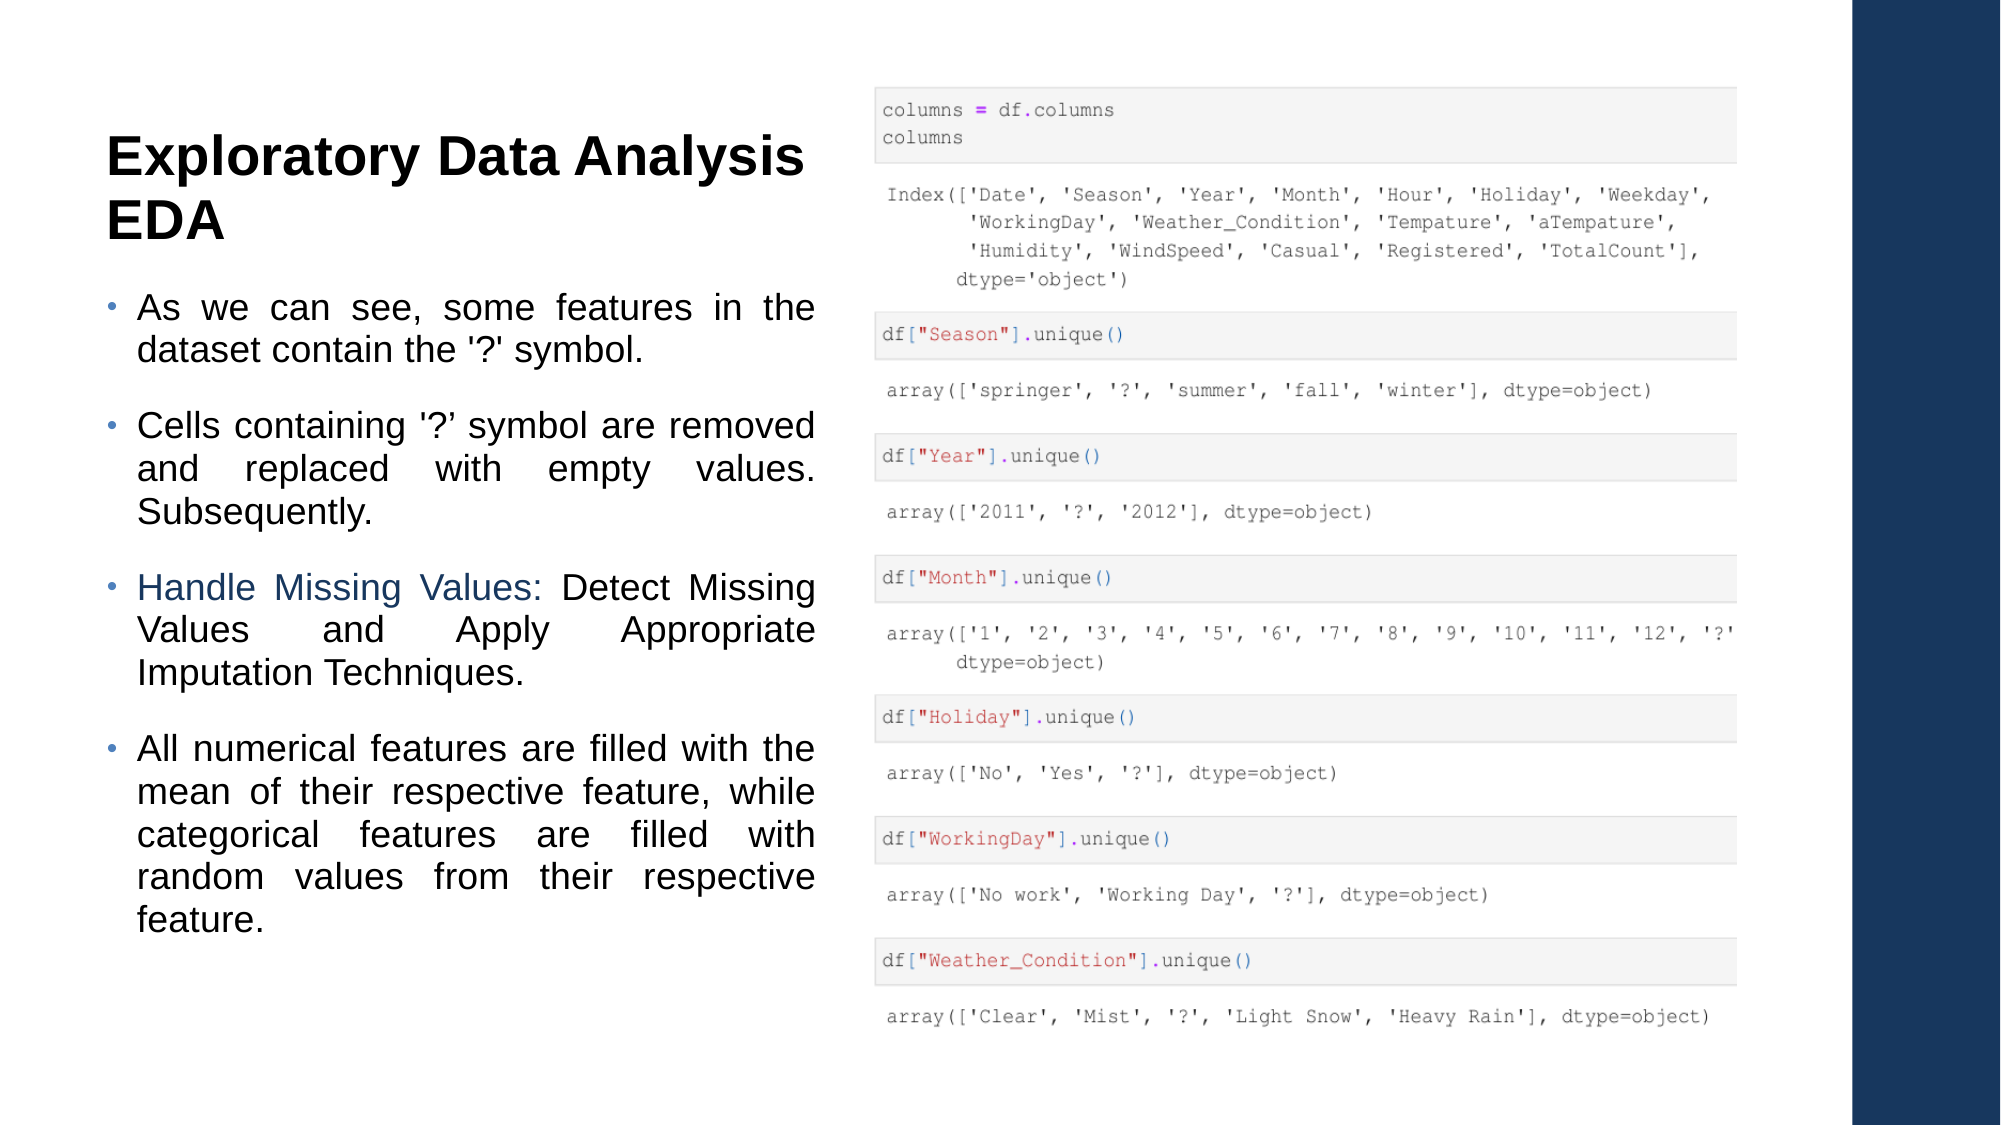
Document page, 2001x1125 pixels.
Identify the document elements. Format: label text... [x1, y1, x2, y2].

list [873, 79, 1737, 1046]
list Exploratory Data Analysis EDA As we can see, some features in the dataset contain the '?' symbol. Cells containing '?’ symbol are removed and replaced with empty values. Subsequently. Handle Missing Values: Detect Missing Values and Apply Appropriate Imputation Techniques. All numerical features are filled with the mean of their respective feature, while categorical features are filled with random values from their respective feature. [91, 58, 832, 967]
